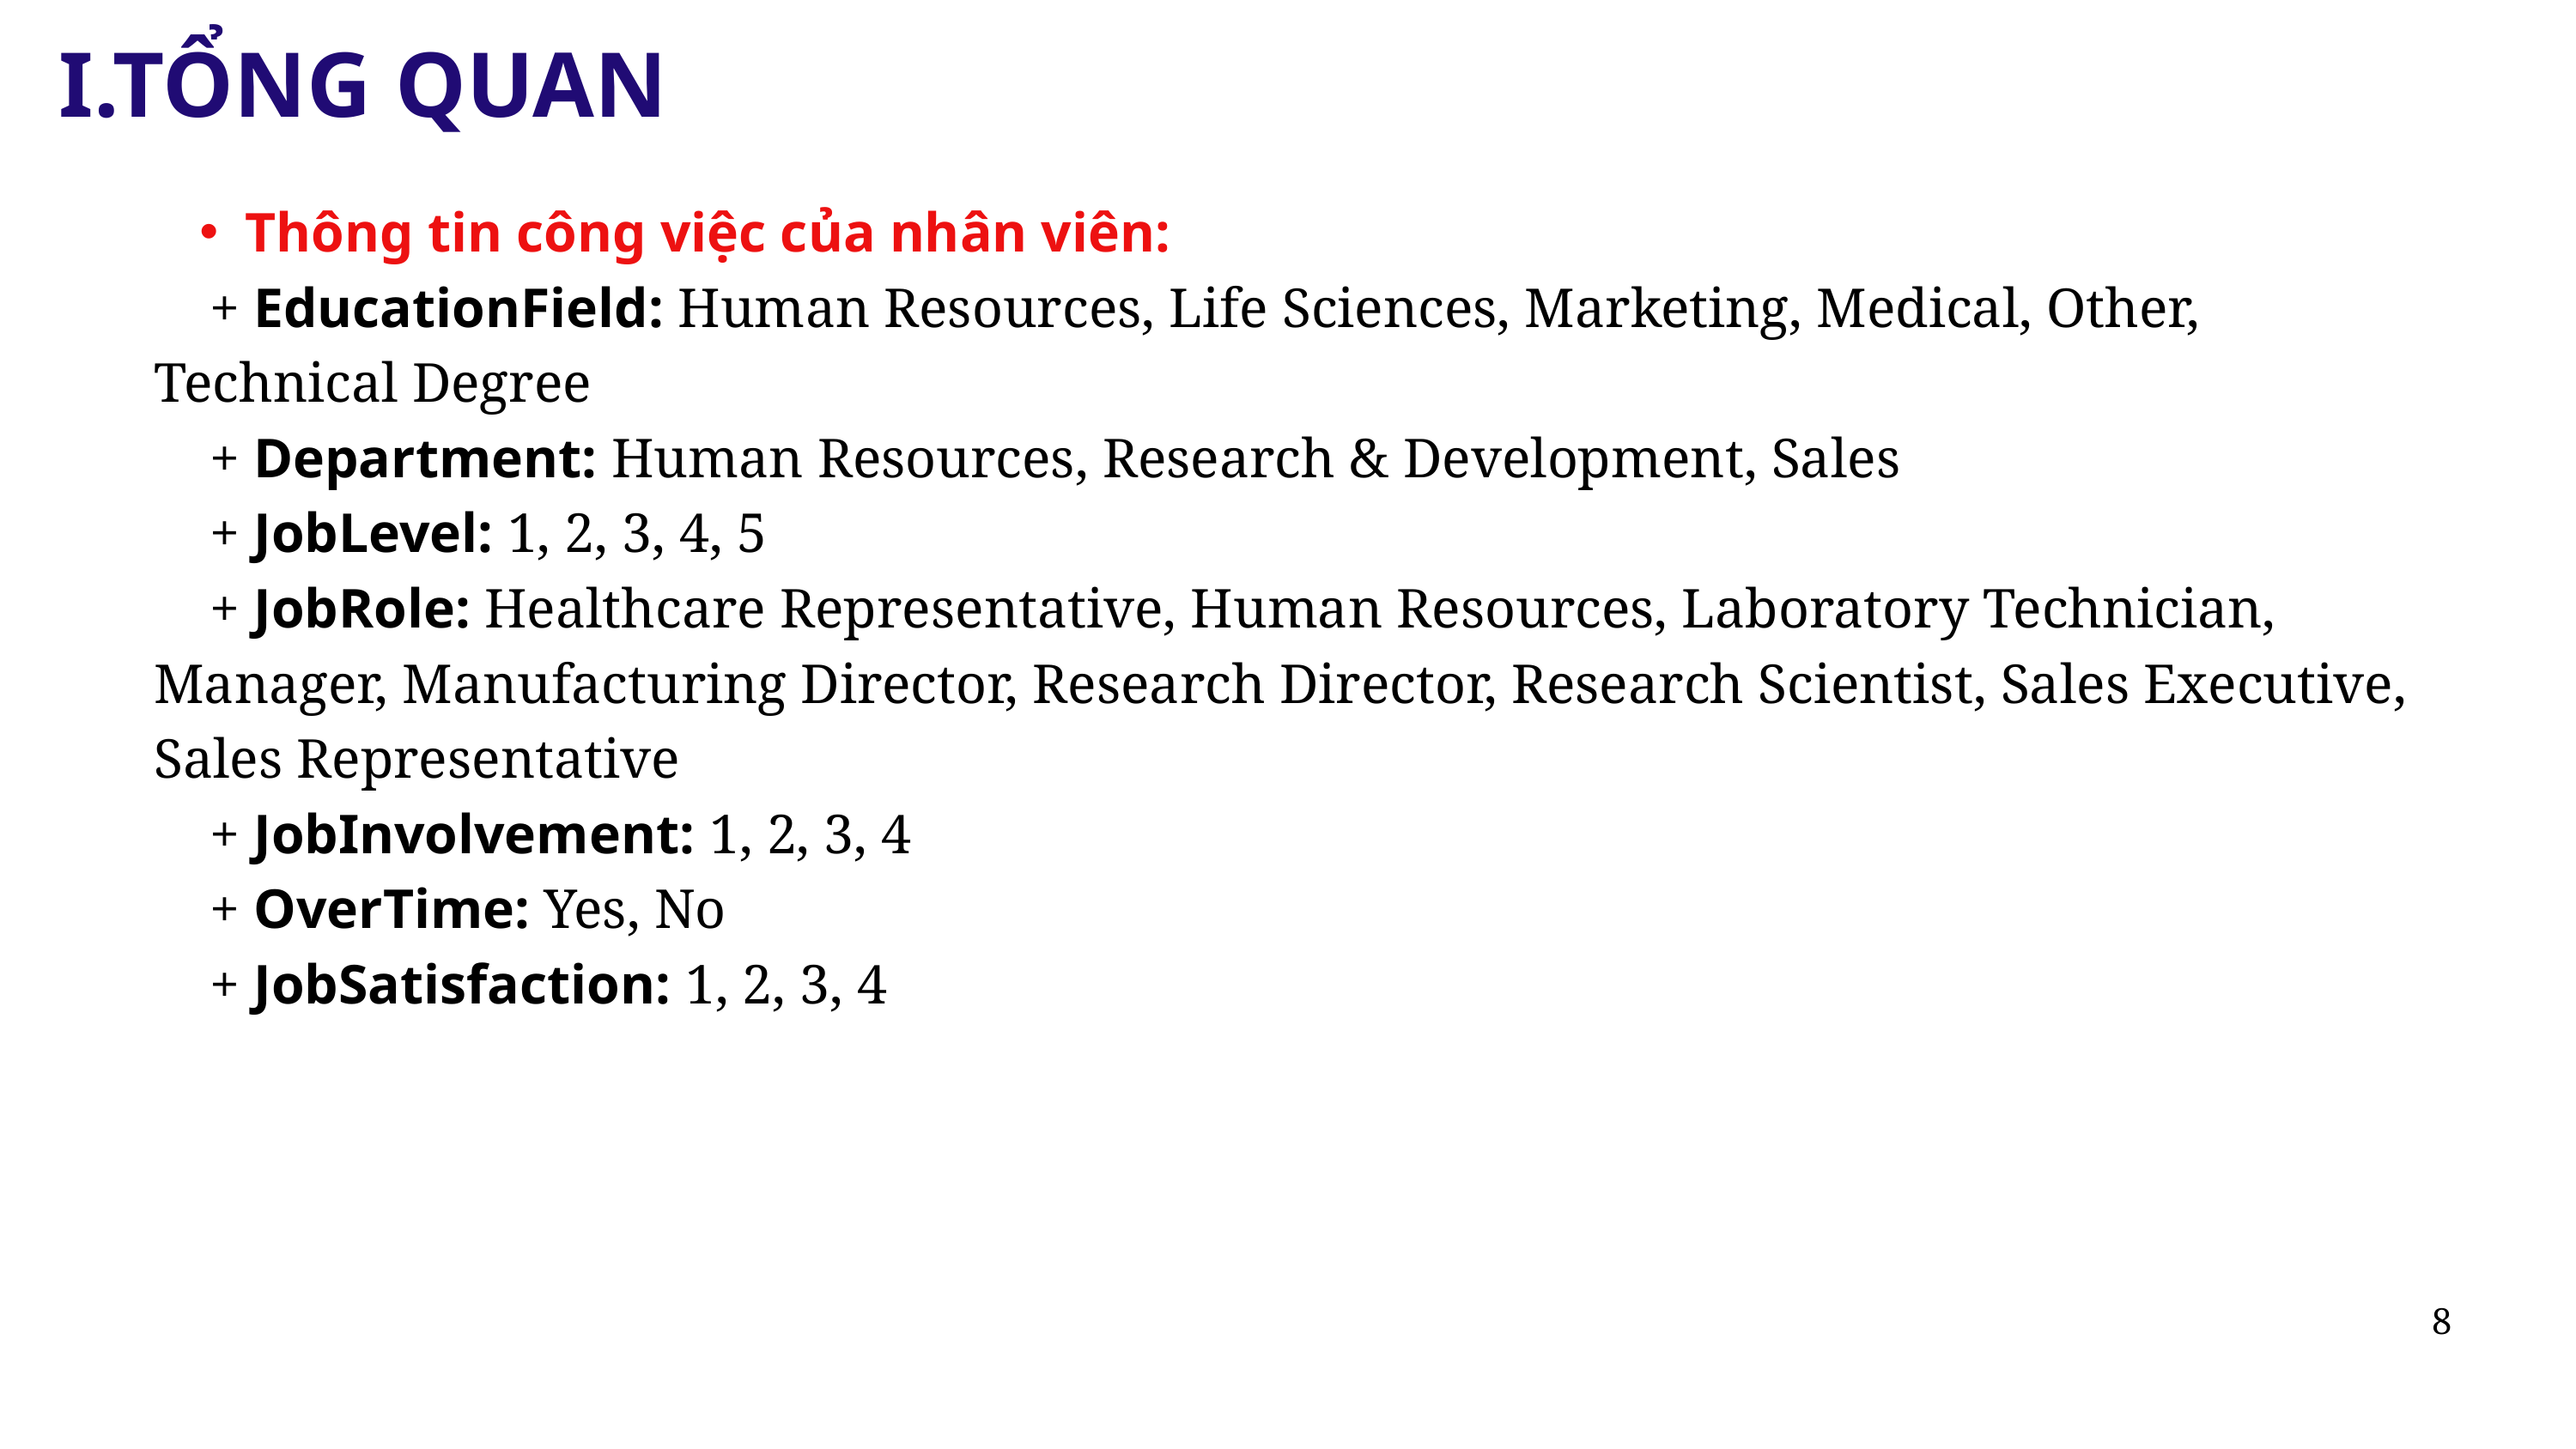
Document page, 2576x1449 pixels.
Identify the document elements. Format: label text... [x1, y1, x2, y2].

text_box Thông tin công việc của nhân viên: + EducationField: Human Resources, Life Sciences, Marketing, Medical, Other, Technical Degree + Department: Human Resources, Research & Development, Sales + JobLevel: 1, 2, 3, 4, 5 + JobRole: Healthcare Representative, Human Resources, Laboratory Technician, Manager, Manufacturing Director, Research Director, Research Scientist, Sales Executive, Sales Representative + JobInvolvement: 1, 2, 3, 4 + OverTime: Yes, No + JobSatisfaction: 1, 2, 3, 4 [154, 187, 2440, 1015]
text_box I.TỔNG QUAN [58, 9, 707, 136]
text_box 8 [2431, 1291, 2452, 1342]
